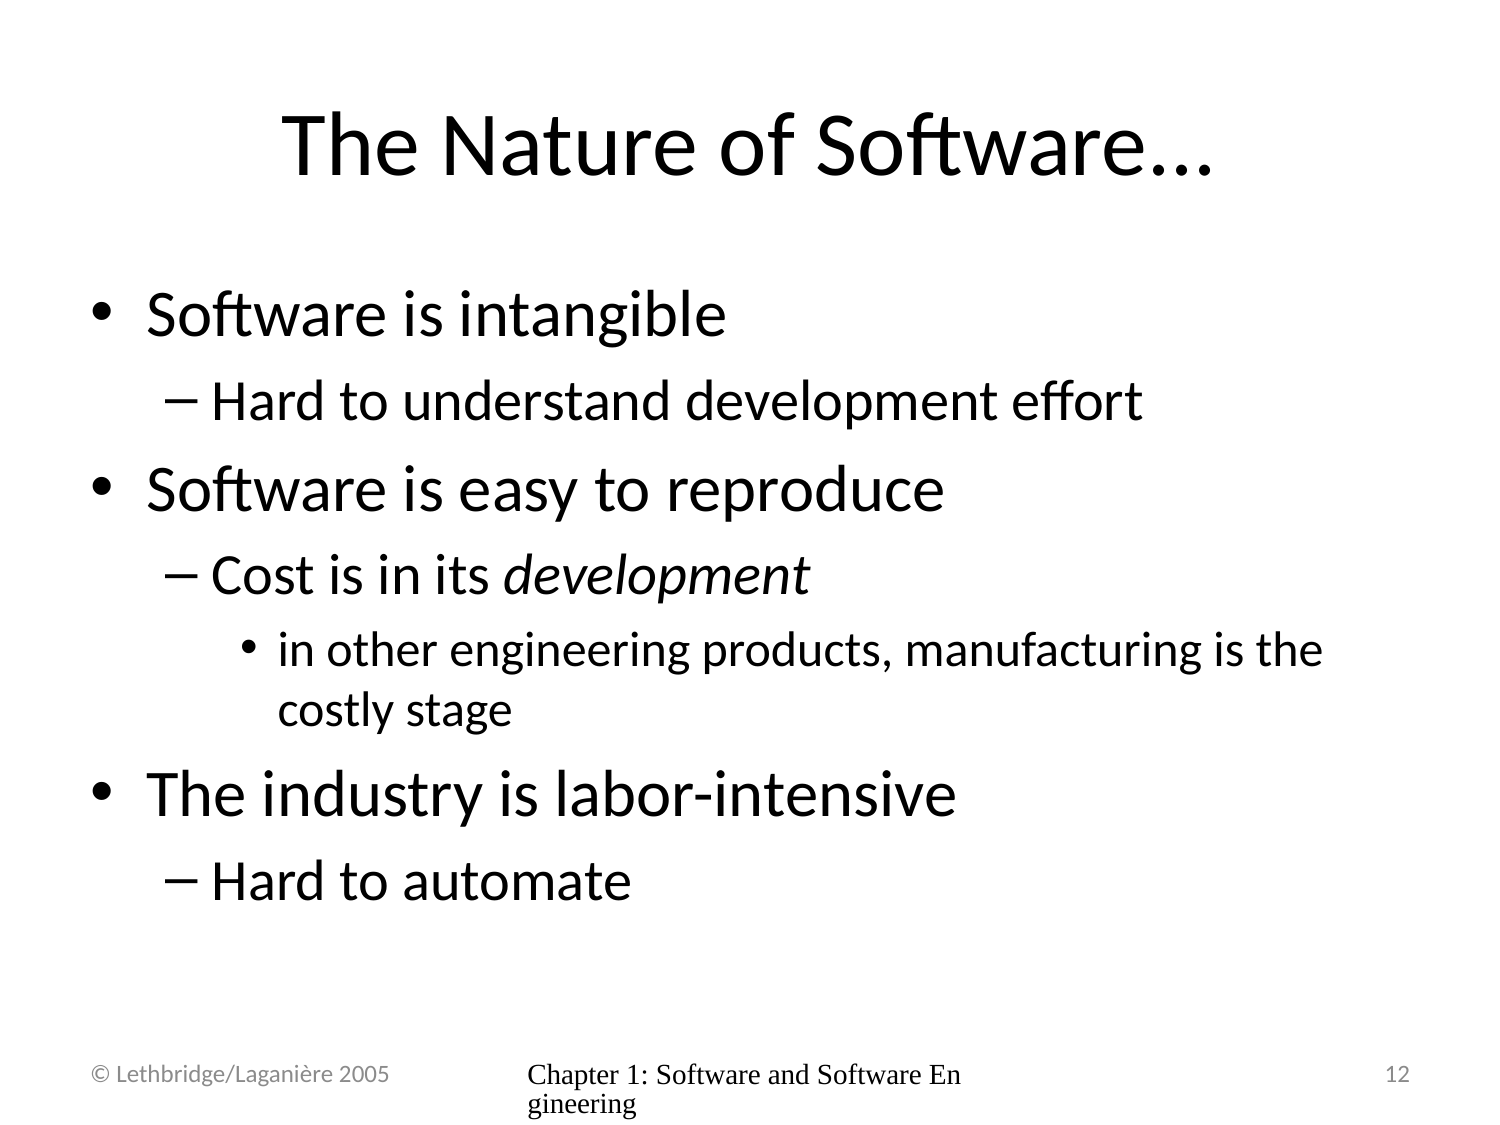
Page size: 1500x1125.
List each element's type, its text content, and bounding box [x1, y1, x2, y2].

footer Chapter 1: Software and Software Engineering [512, 1042, 988, 1103]
slide_number © Lethbridge/Laganière 2005 [75, 1042, 425, 1103]
list Software is intangible Hard to understand development effort Software is easy to reproduce Cost is in its development in other engineering products, manufacturing is the costly stage The industry is labor-intensive Hard to automate [75, 262, 1425, 1005]
slide_number 12 [1074, 1042, 1425, 1103]
title The Nature of Software... [75, 45, 1425, 233]
